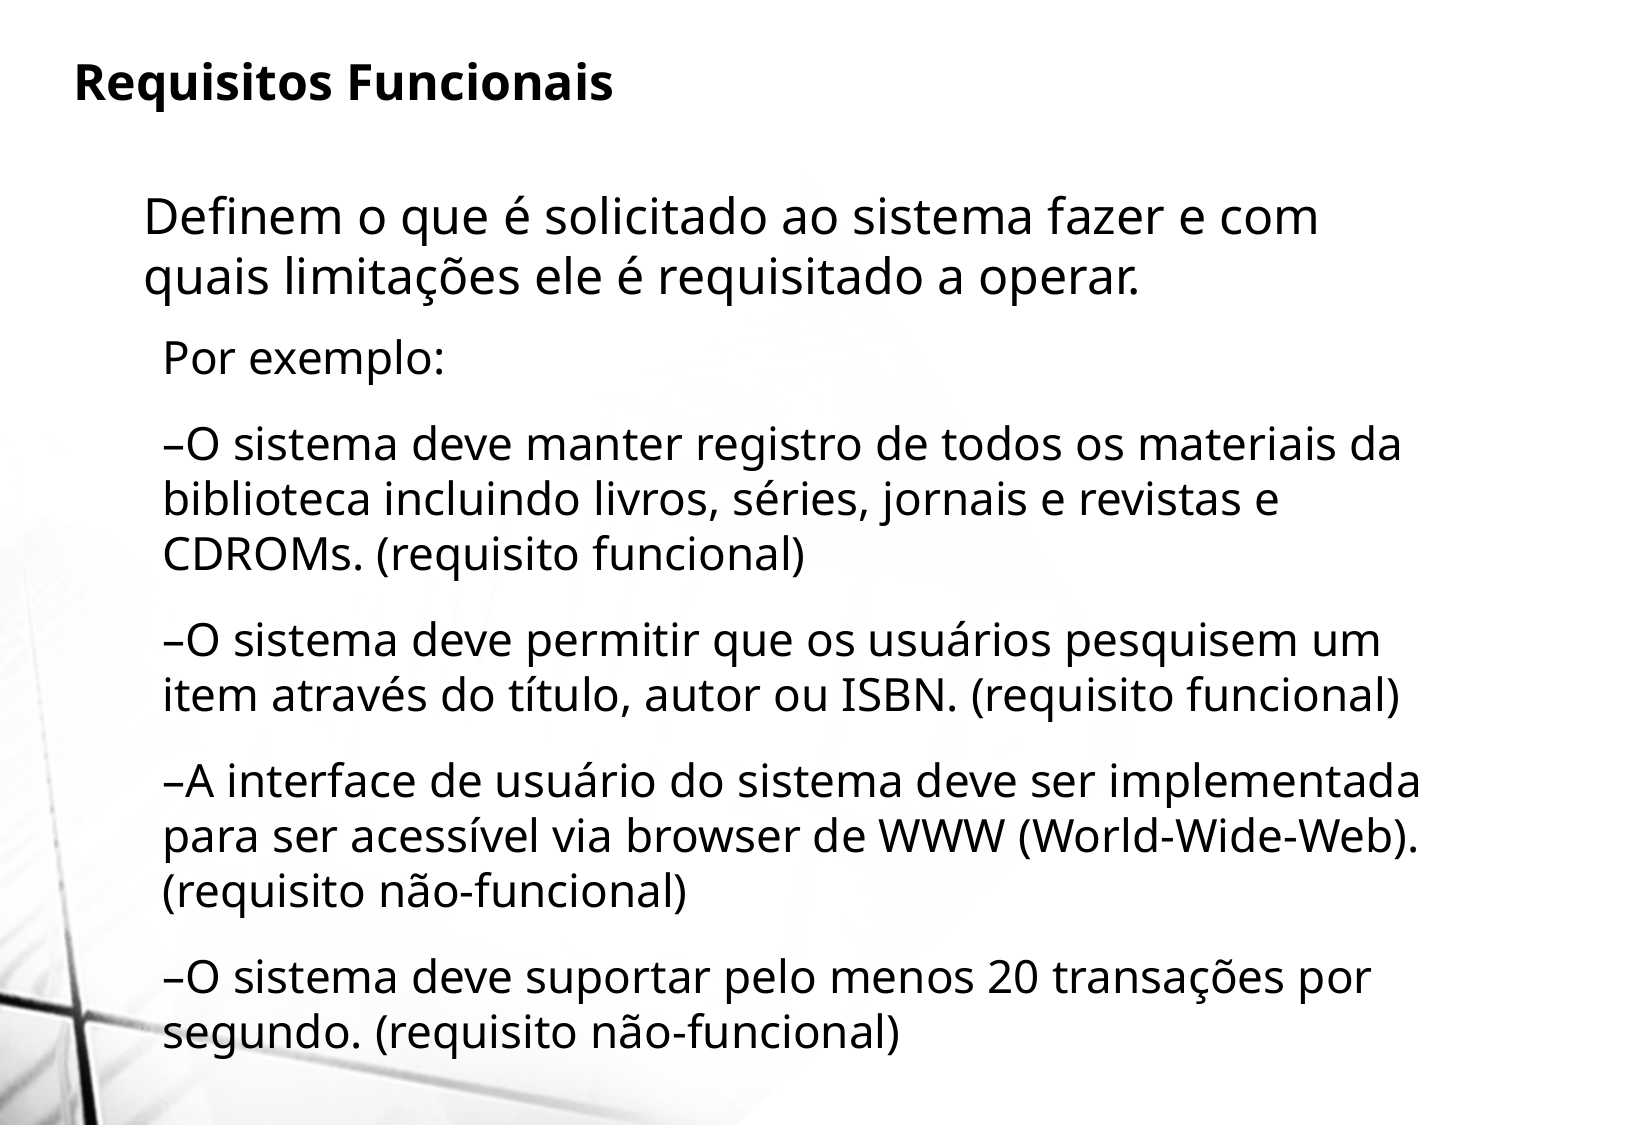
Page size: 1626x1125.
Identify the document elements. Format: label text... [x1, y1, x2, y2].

text_box Por exemplo: –O sistema deve manter registro de todos os materiais da biblioteca incluindo livros, séries, jornais e revistas e CDROMs. (requisito funcional) –O sistema deve permitir que os usuários pesquisem um item através do título, autor ou ISBN. (requisito funcional) –A interface de usuário do sistema deve ser implementada para ser acessível via browser de WWW (World-Wide-Web). (requisito não-funcional) –O sistema deve suportar pelo menos 20 transações por segundo. (requisito não-funcional) [147, 320, 1475, 1066]
text_box Definem o que é solicitado ao sistema fazer e com quais limitações ele é requisitado a operar. [128, 177, 1388, 313]
picture [0, 0, 1626, 1125]
text_box Requisitos Funcionais [58, 42, 1386, 119]
